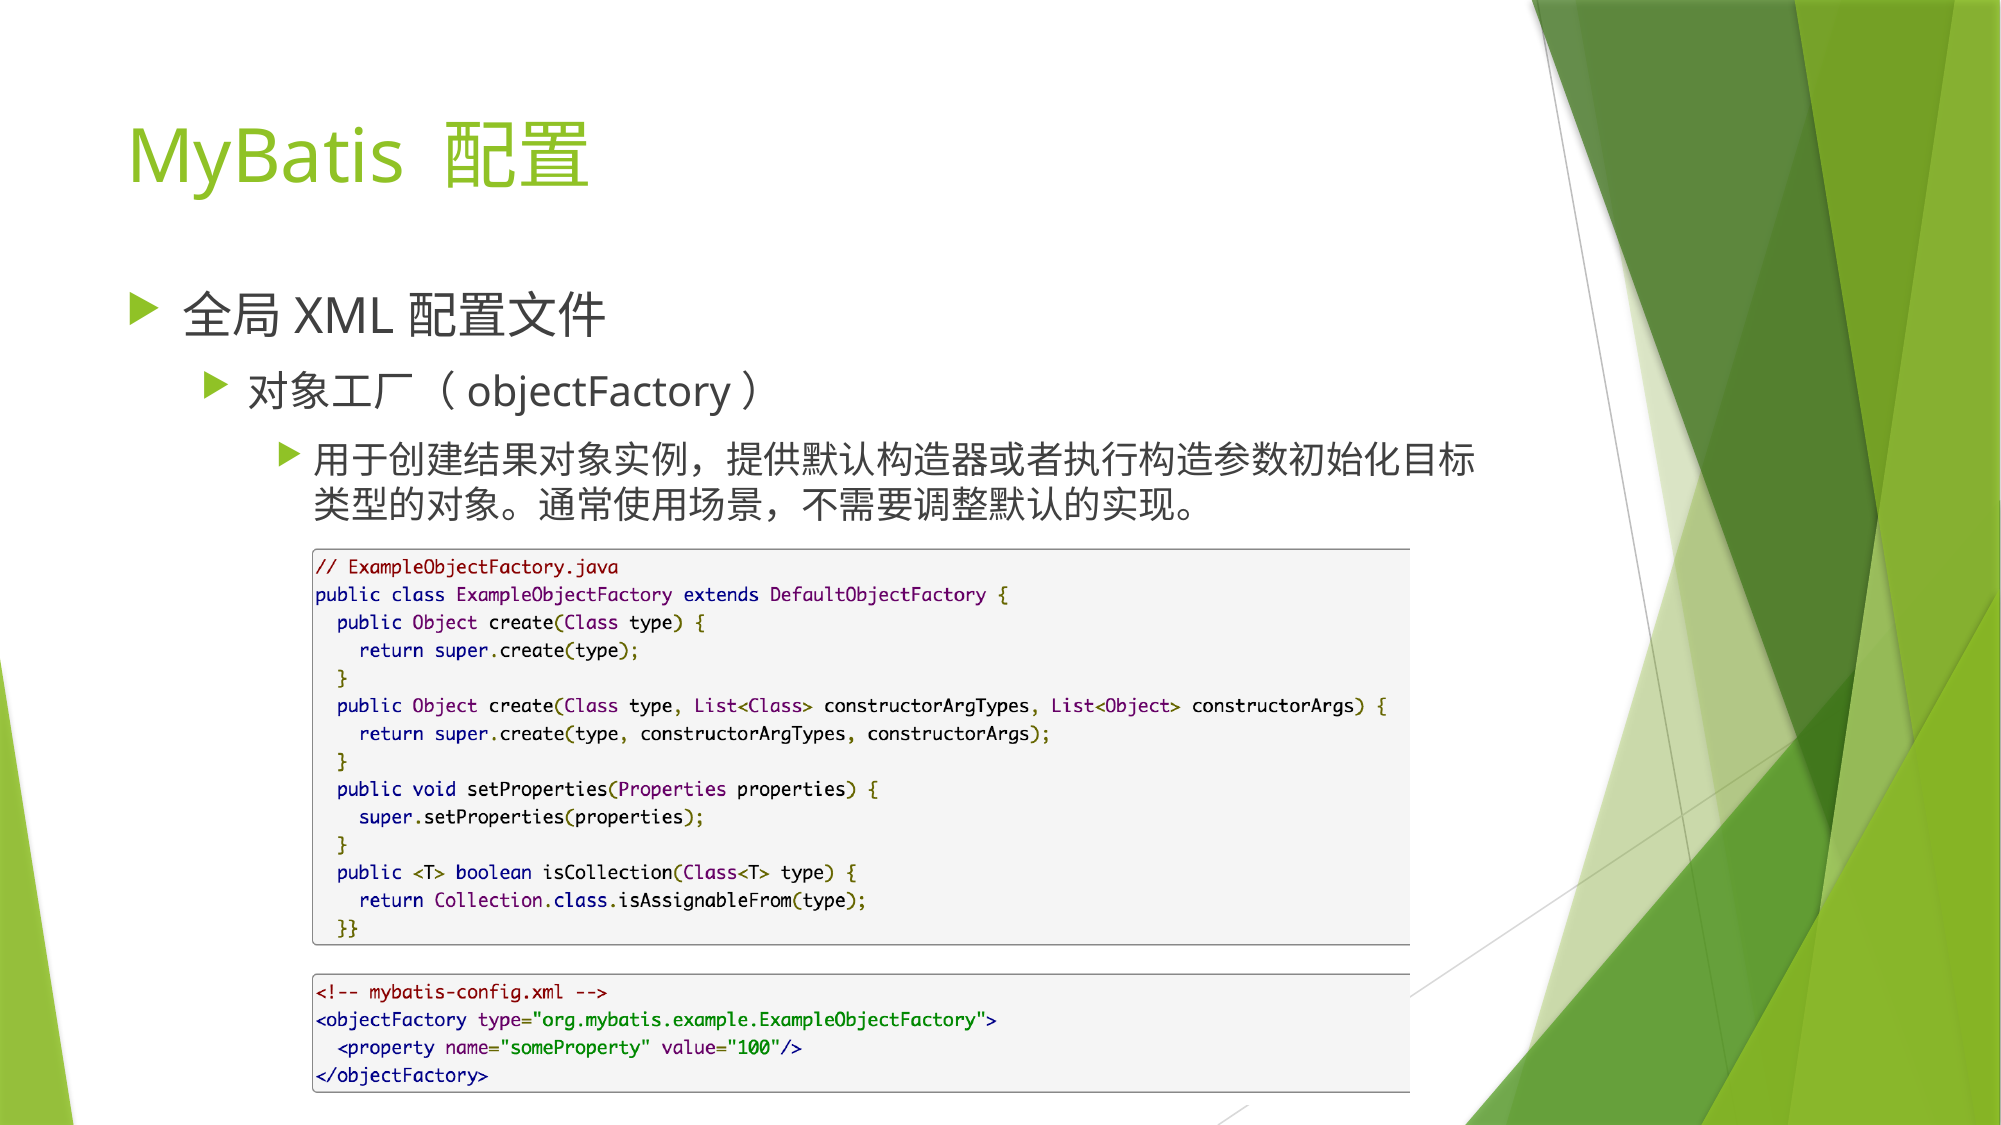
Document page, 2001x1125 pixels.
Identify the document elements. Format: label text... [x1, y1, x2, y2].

list 全局XML配置文件 对象工厂（objectFactory） 用于创建结果对象实例，提供默认构造器或者执行构造参数初始化目标类型的对象。通常使用场景，不需要调整默认的实现。 [111, 276, 1522, 1099]
title MyBatis 配置 [111, 99, 1522, 276]
picture [302, 536, 1411, 1106]
